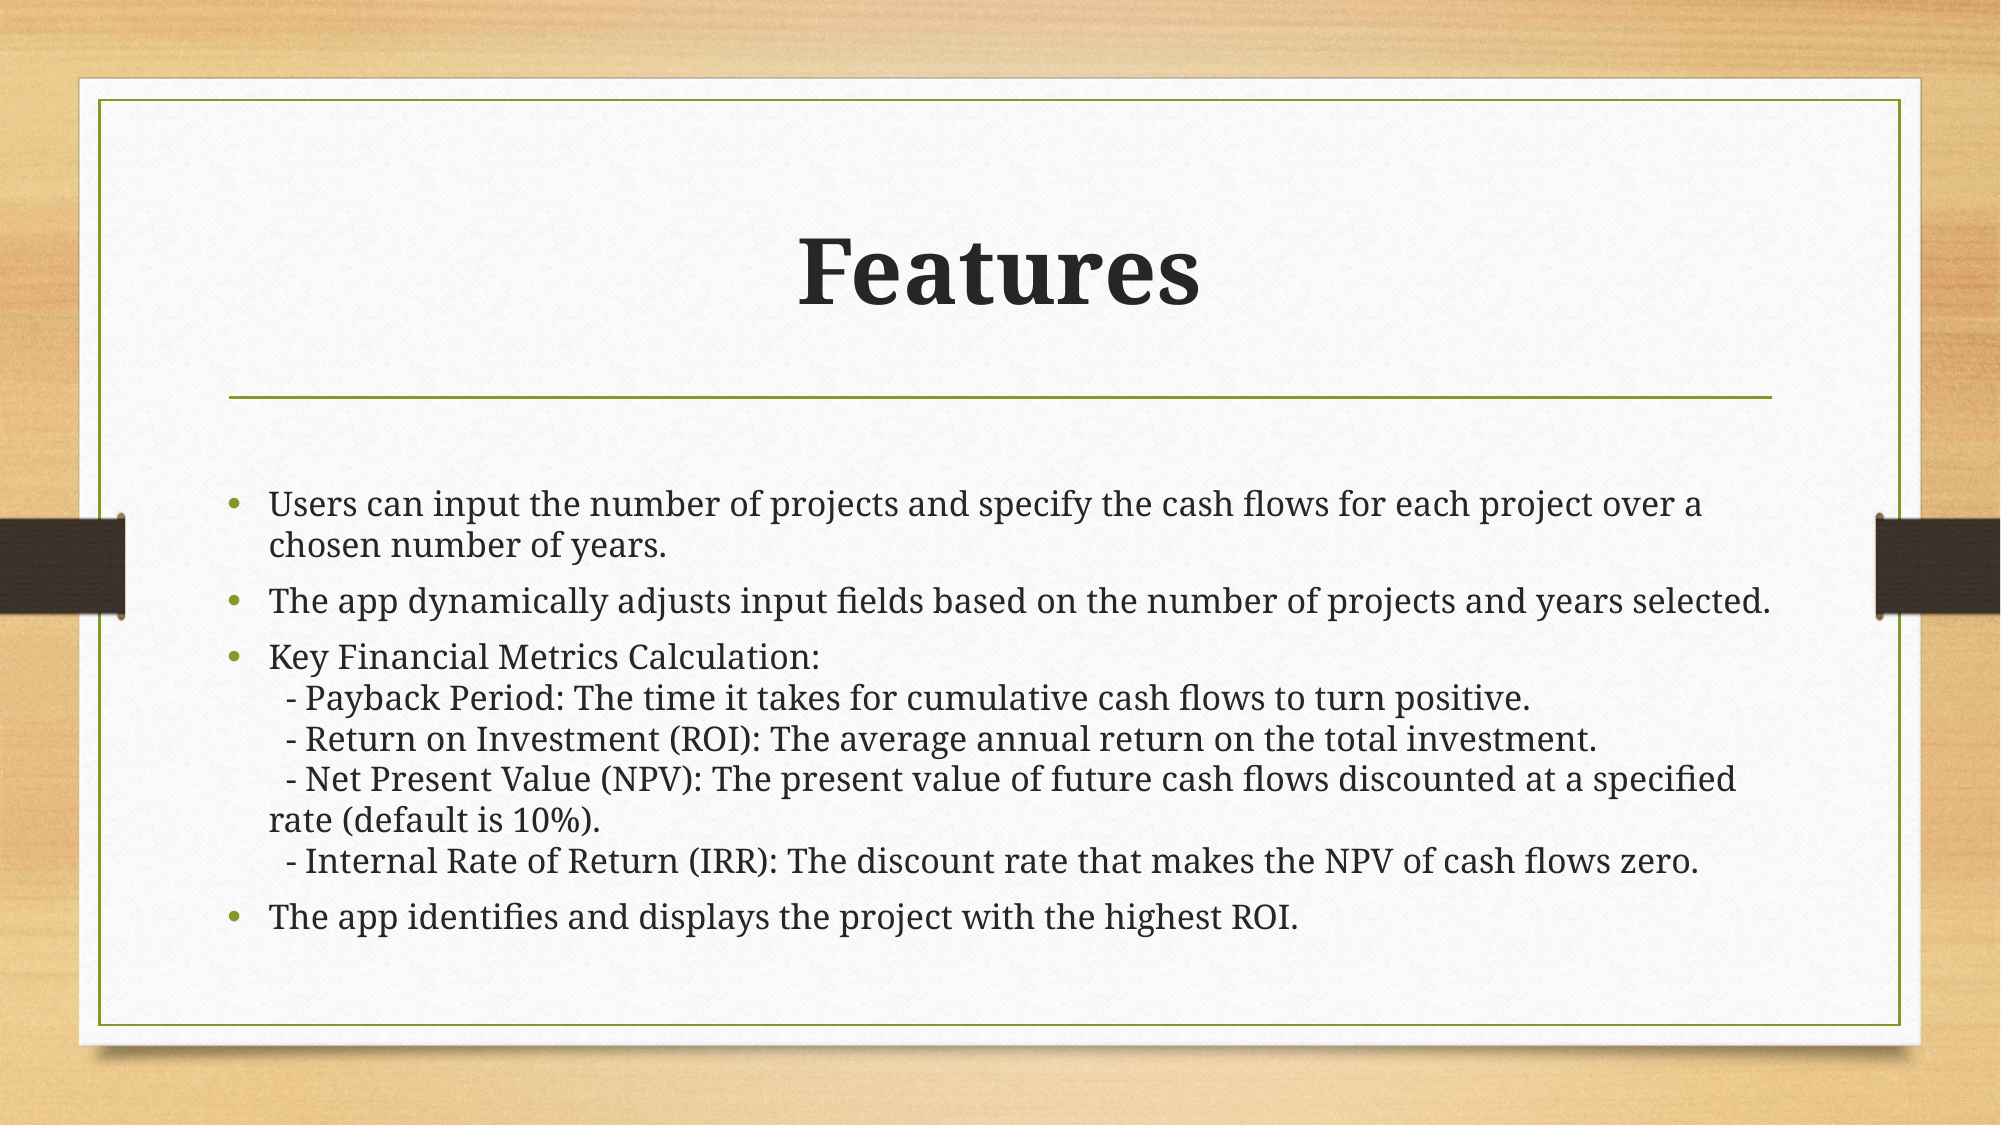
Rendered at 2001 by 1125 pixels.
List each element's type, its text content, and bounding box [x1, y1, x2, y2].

title Features [212, 161, 1788, 375]
list Users can input the number of projects and specify the cash flows for each project over a chosen number of years. The app dynamically adjusts input fields based on the number of projects and years selected. Key Financial Metrics Calculation: - Payback Period: The time it takes for cumulative cash flows to turn positive. - Return on Investment (ROI): The average annual return on the total investment. - Net Present Value (NPV): The present value of future cash flows discounted at a specified rate (default is 10%). - Internal Rate of Return (IRR): The discount rate that makes the NPV of cash flows zero. The app identifies and displays the project with the highest ROI. [212, 419, 1788, 964]
picture [0, 0, 2001, 1125]
